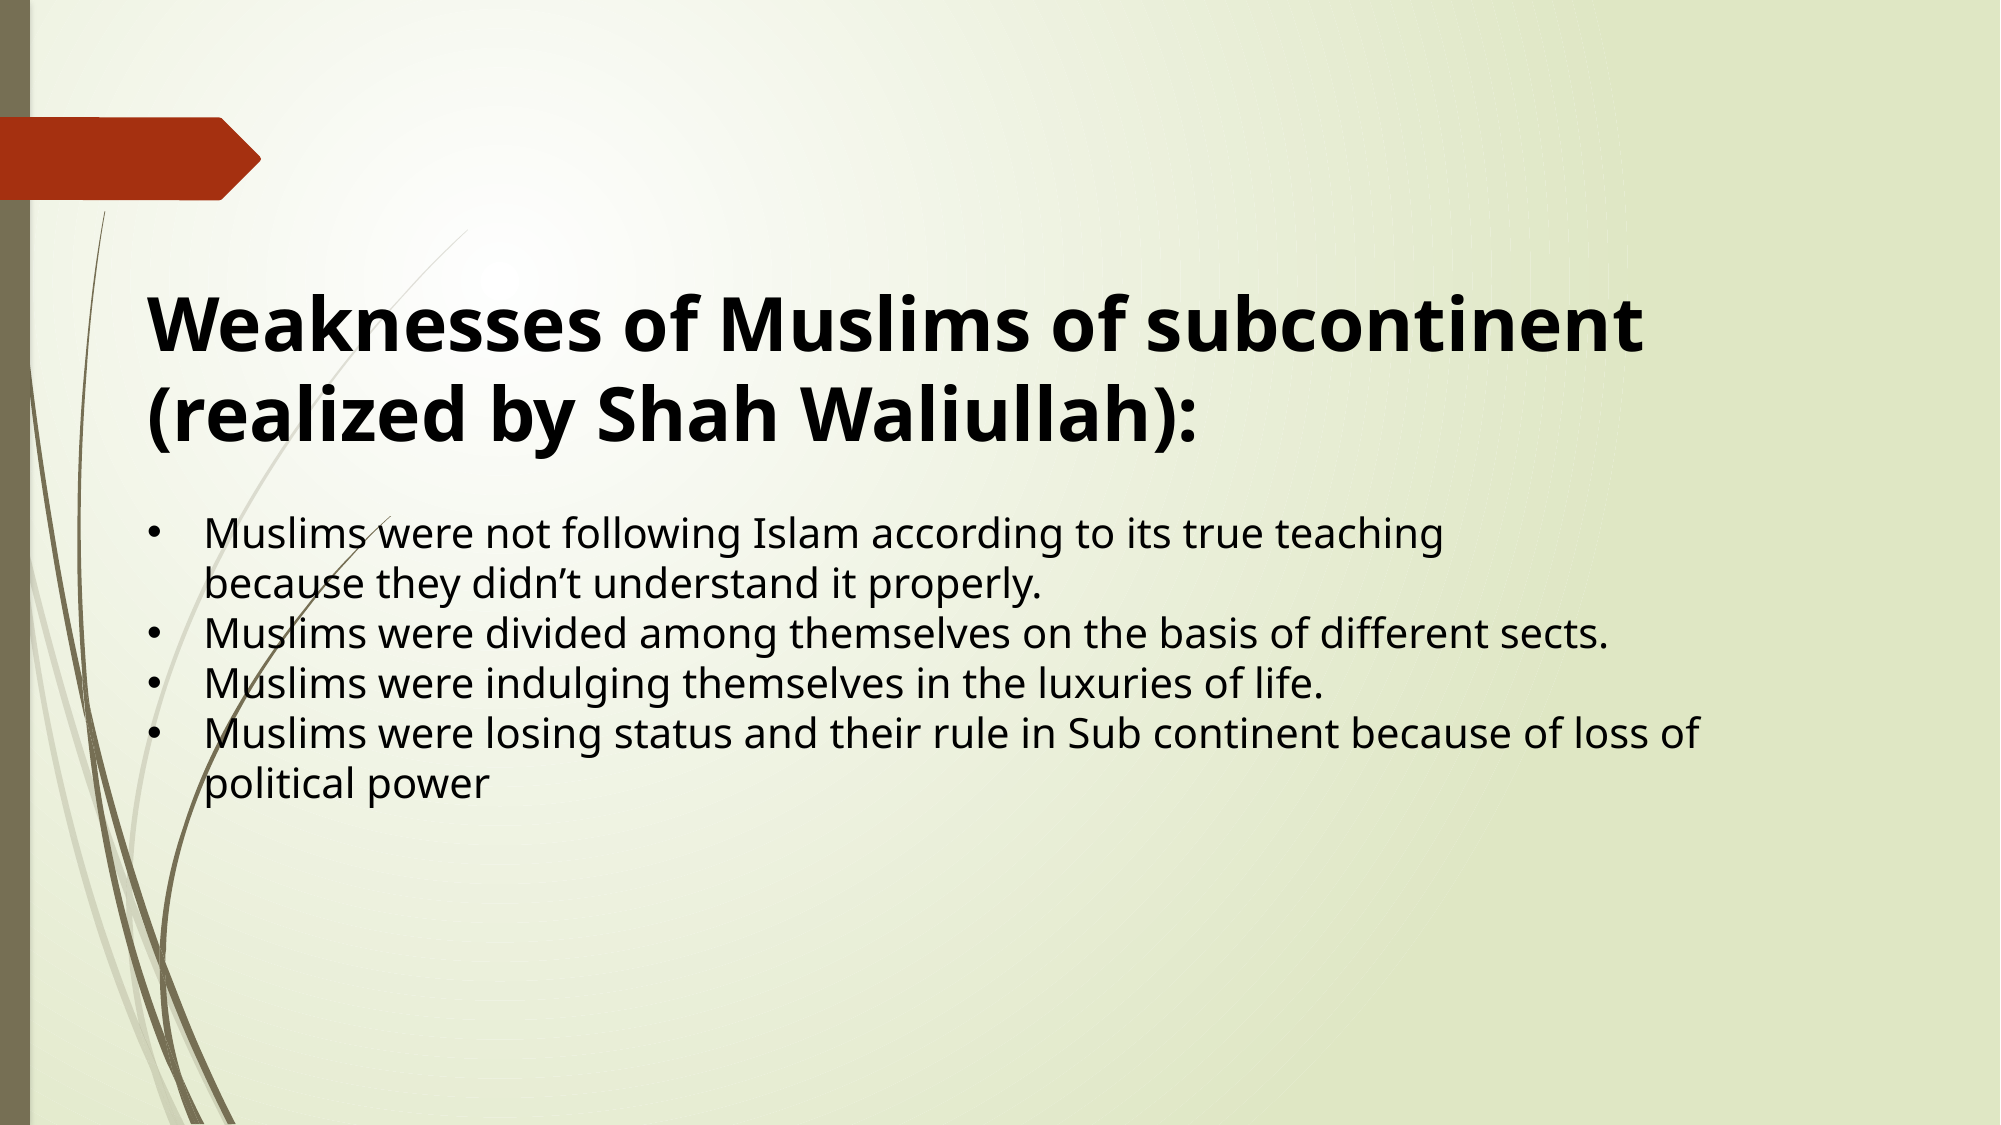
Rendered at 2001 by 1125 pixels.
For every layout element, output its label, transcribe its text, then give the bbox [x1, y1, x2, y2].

text_box Weaknesses of Muslims of subcontinent (realized by Shah Waliullah): Muslims were not following Islam according to its true teaching because they didn’t understand it properly. Muslims were divided among themselves on the basis of different sects. Muslims were indulging themselves in the luxuries of life. Muslims were losing status and their rule in Sub continent because of loss of political power [132, 0, 1838, 995]
